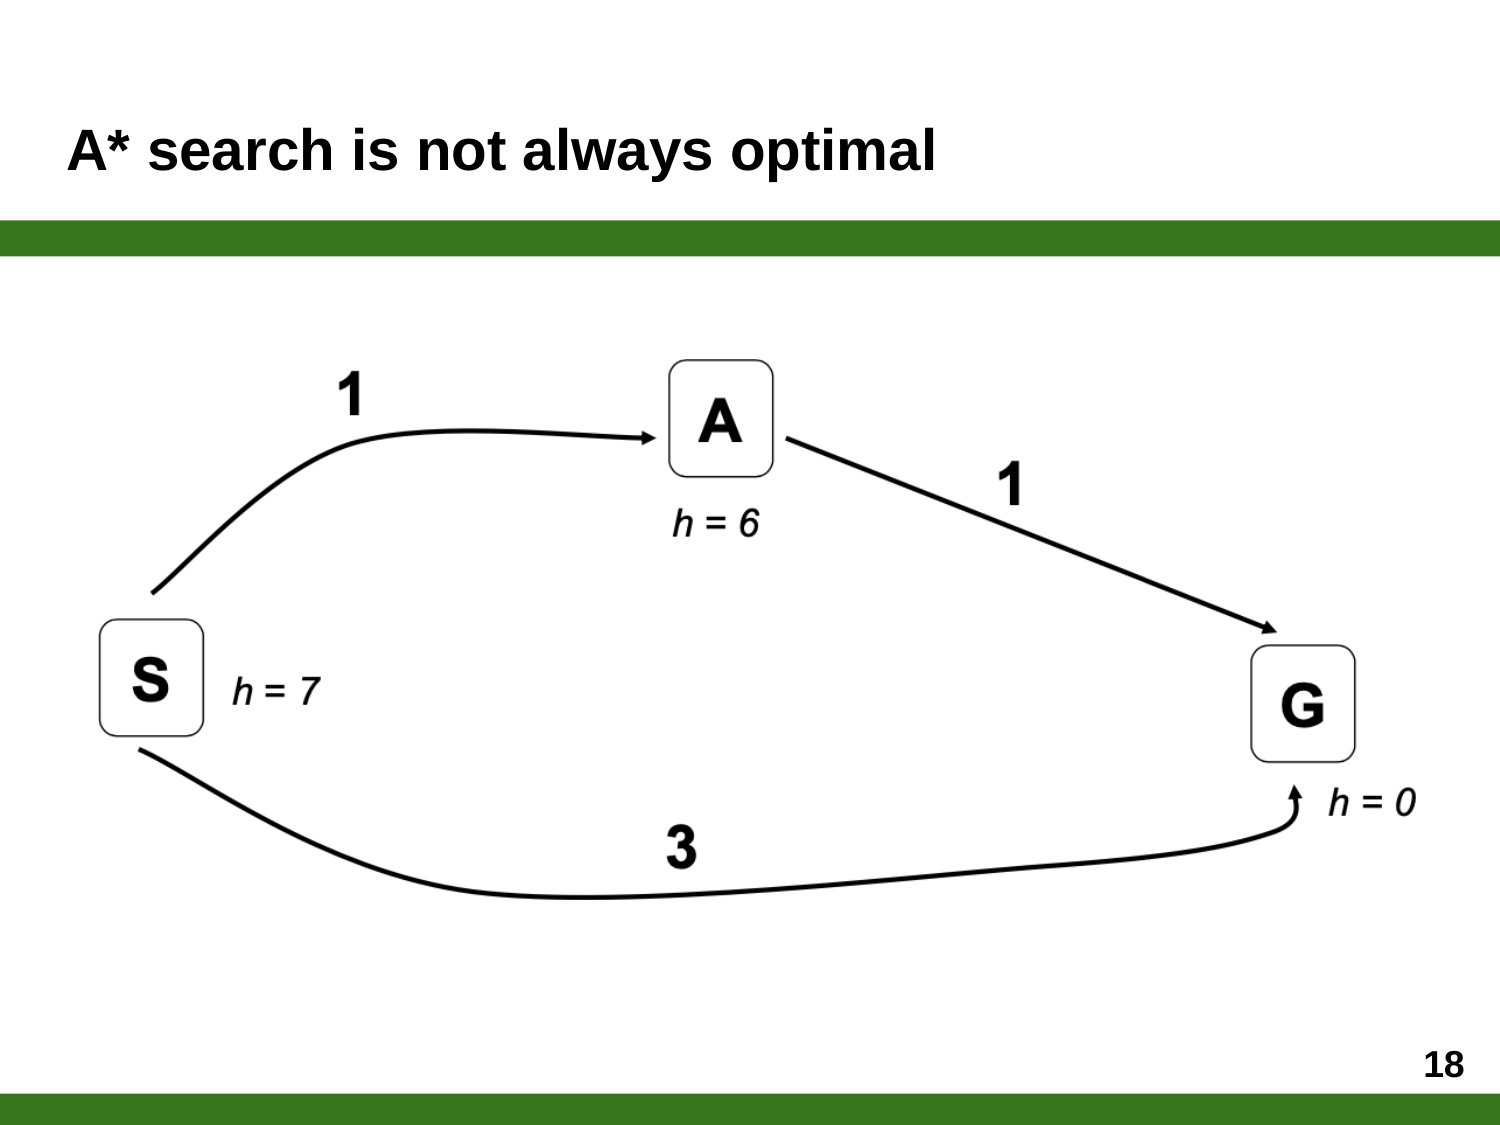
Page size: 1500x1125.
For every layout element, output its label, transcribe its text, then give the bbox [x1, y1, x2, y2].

slide_number ‹#› [1389, 1019, 1480, 1106]
title A* search is not always optimal [51, 97, 1449, 223]
picture [54, 330, 1446, 935]
